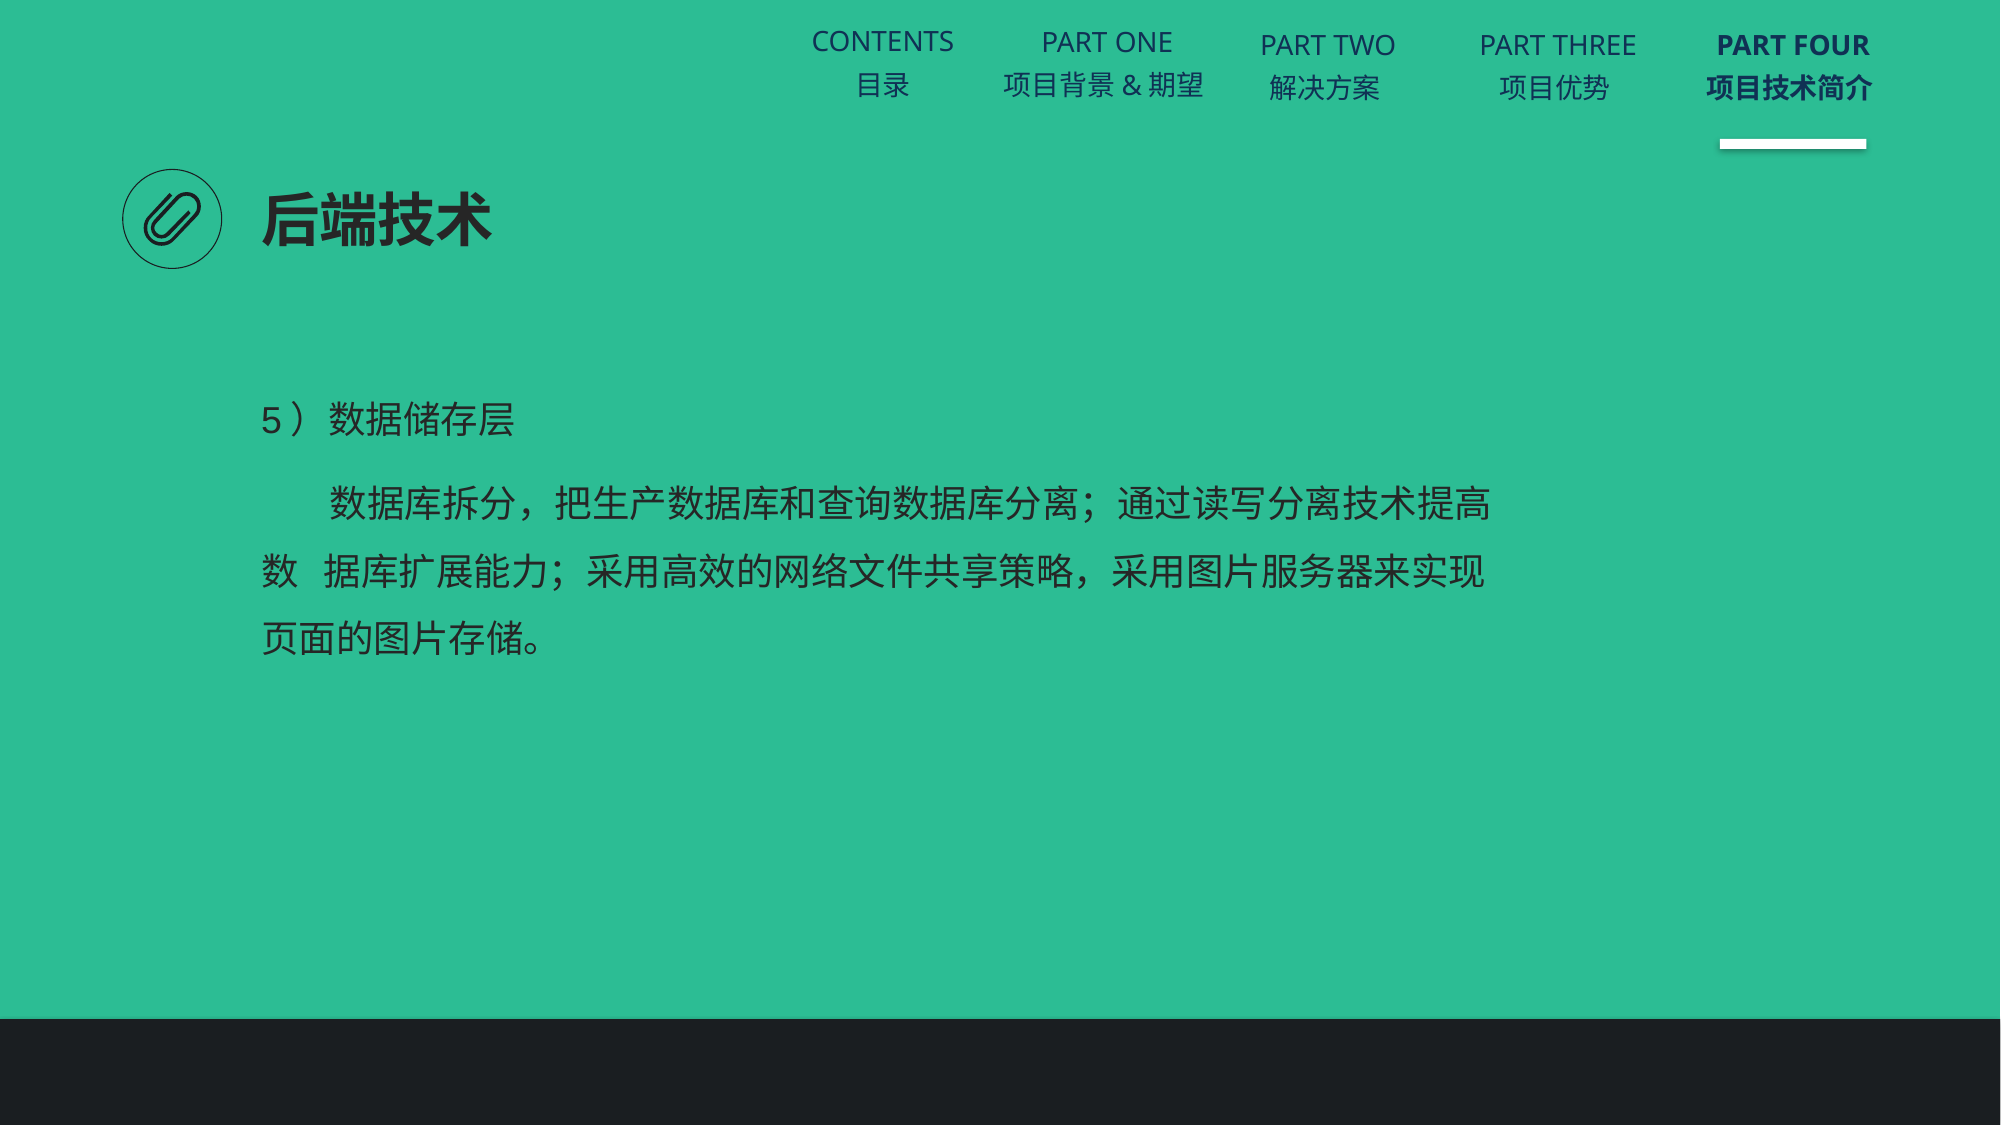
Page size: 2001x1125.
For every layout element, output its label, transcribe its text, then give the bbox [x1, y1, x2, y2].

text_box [122, 169, 222, 269]
text_box [1719, 138, 1867, 150]
text_box PART TWO 解决方案 [1245, 10, 1412, 112]
text_box [0, 1018, 2001, 1125]
text_box PART THREE 项目优势 [1464, 10, 1652, 112]
text_box PART FOUR 项目技术简介 [1691, 10, 1895, 112]
text_box 后端技术 [246, 176, 707, 261]
text_box 5）数据储存层 数据库拆分，把生产数据库和查询数据库分离；通过读写分离技术提高数 据库扩展能力；采用高效的网络文件共享策略，采用图片服务器来实现页面的图片存储。 [246, 366, 1531, 668]
text_box CONTENTS 目录 [796, 6, 969, 109]
text_box PART ONE 项目背景&期望 [989, 7, 1226, 109]
